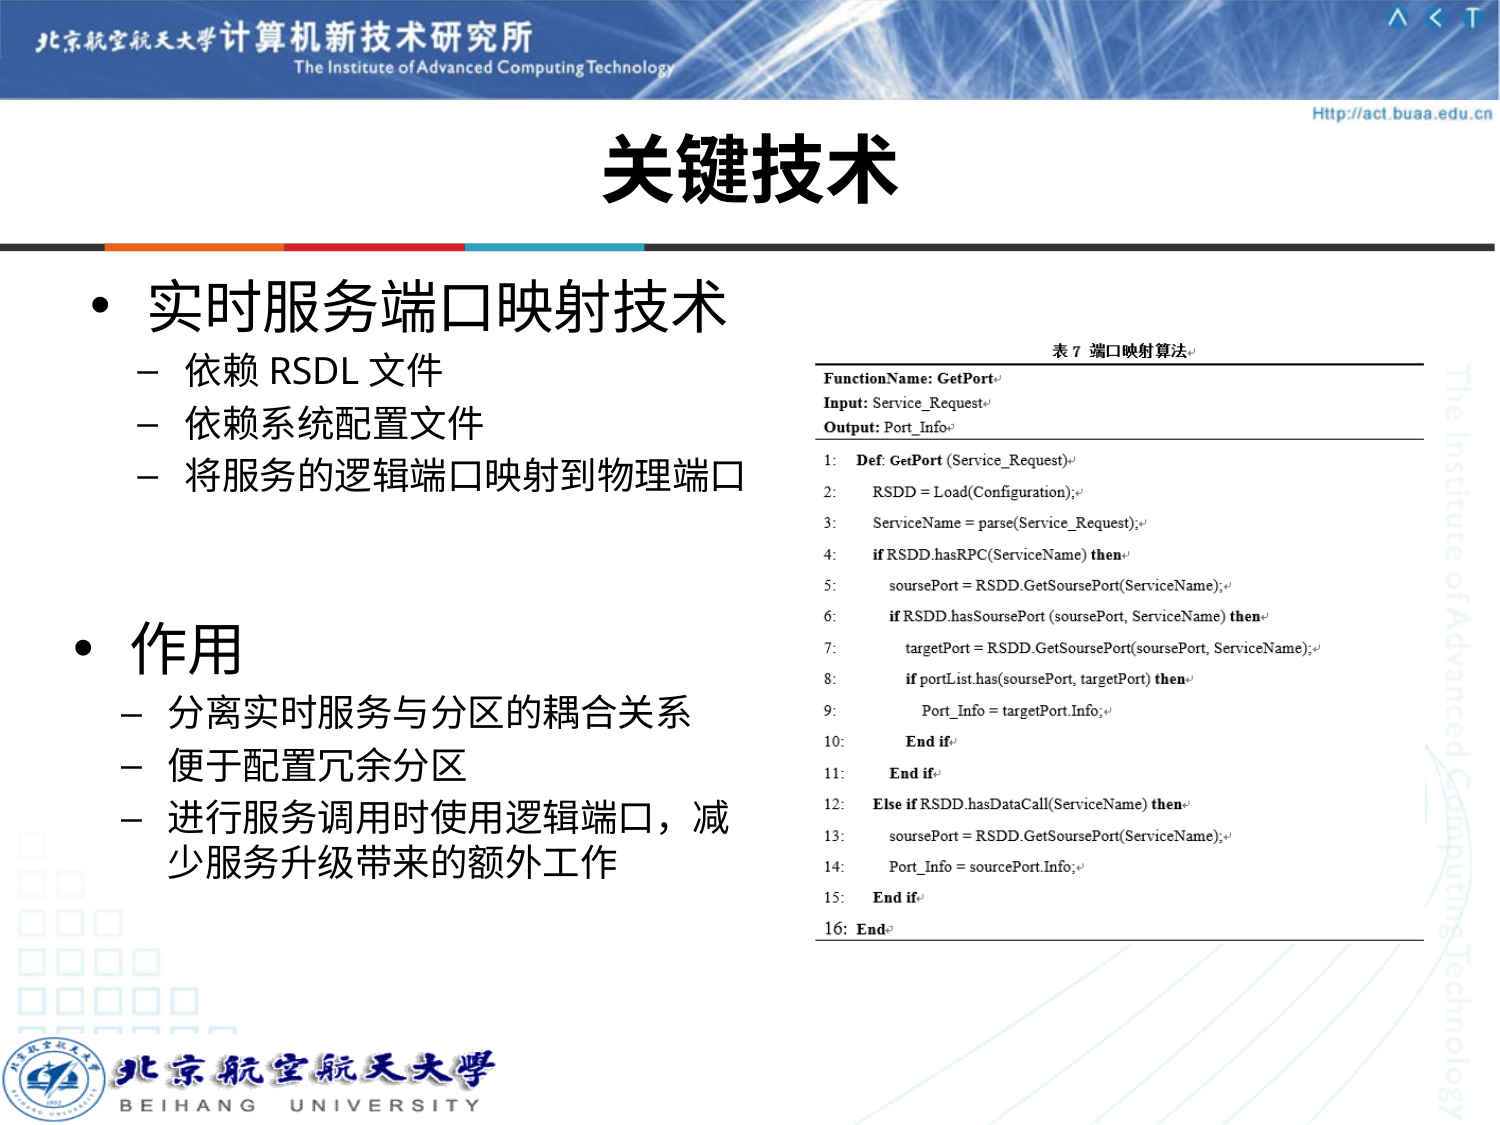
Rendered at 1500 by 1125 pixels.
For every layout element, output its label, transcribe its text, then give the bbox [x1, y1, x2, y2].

list 实时服务端口映射技术 依赖RSDL文件 依赖系统配置文件 将服务的逻辑端口映射到物理端口 [75, 262, 794, 625]
picture [809, 340, 1426, 945]
picture [1425, 106, 1494, 125]
text_box 作用 分离实时服务与分区的耦合关系 便于配置冗余分区 进行服务调用时使用逻辑端口，减少服务升级带来的额外工作 [58, 604, 778, 968]
picture [0, 0, 1500, 100]
title 关键技术 [75, 101, 1425, 233]
picture [0, 363, 1500, 1125]
